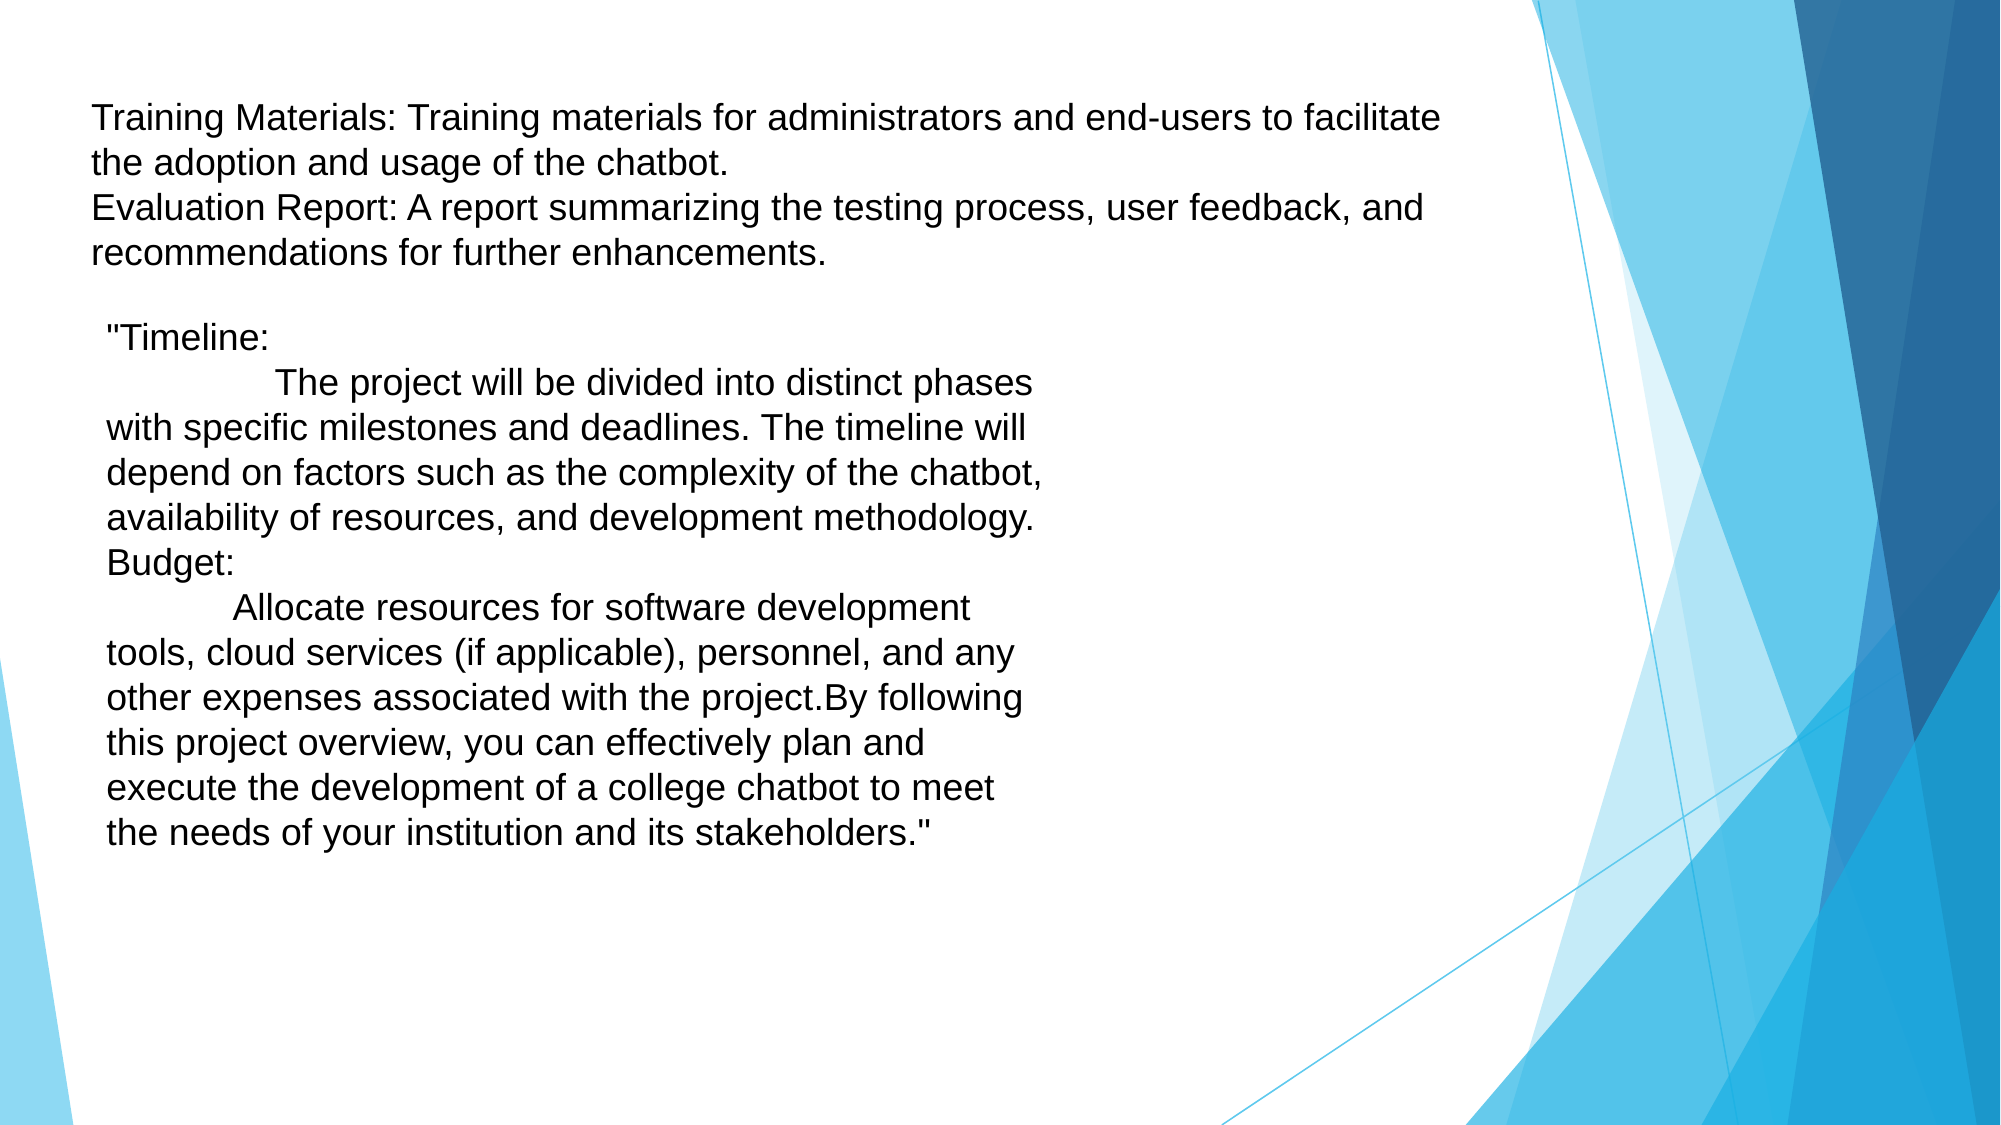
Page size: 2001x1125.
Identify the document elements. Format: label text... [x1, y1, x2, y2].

text_box Training Materials: Training materials for administrators and end-users to facilitate the adoption and usage of the chatbot. Evaluation Report: A report summarizing the testing process, user feedback, and recommendations for further enhancements. [76, 85, 1506, 281]
text_box "Timeline: The project will be divided into distinct phases with specific milestones and deadlines. The timeline will depend on factors such as the complexity of the chatbot, availability of resources, and development methodology. Budget: Allocate resources for software development tools, cloud services (if applicable), personnel, and any other expenses associated with the project.By following this project overview, you can effectively plan and execute the development of a college chatbot to meet the needs of your institution and its stakeholders." [91, 305, 1071, 861]
